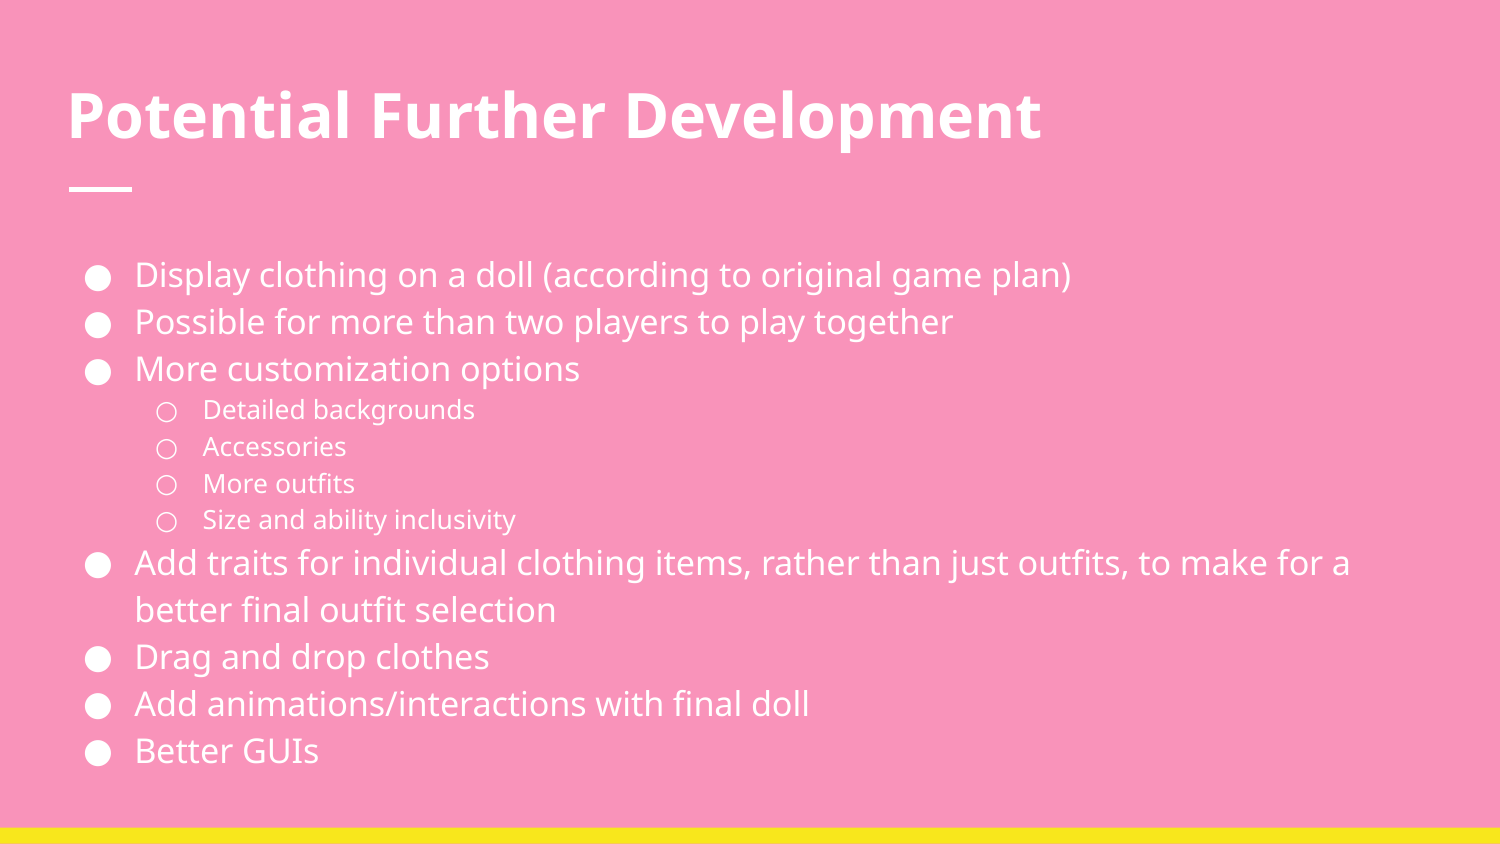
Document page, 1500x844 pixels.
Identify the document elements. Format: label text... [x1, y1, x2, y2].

list Display clothing on a doll (according to original game plan) Possible for more than two players to play together More customization options Detailed backgrounds Accessories More outfits Size and ability inclusivity Add traits for individual clothing items, rather than just outfits, to make for a better final outfit selection Drag and drop clothes Add animations/interactions with final doll Better GUIs [51, 232, 1449, 790]
title Potential Further Development [51, 61, 1449, 167]
